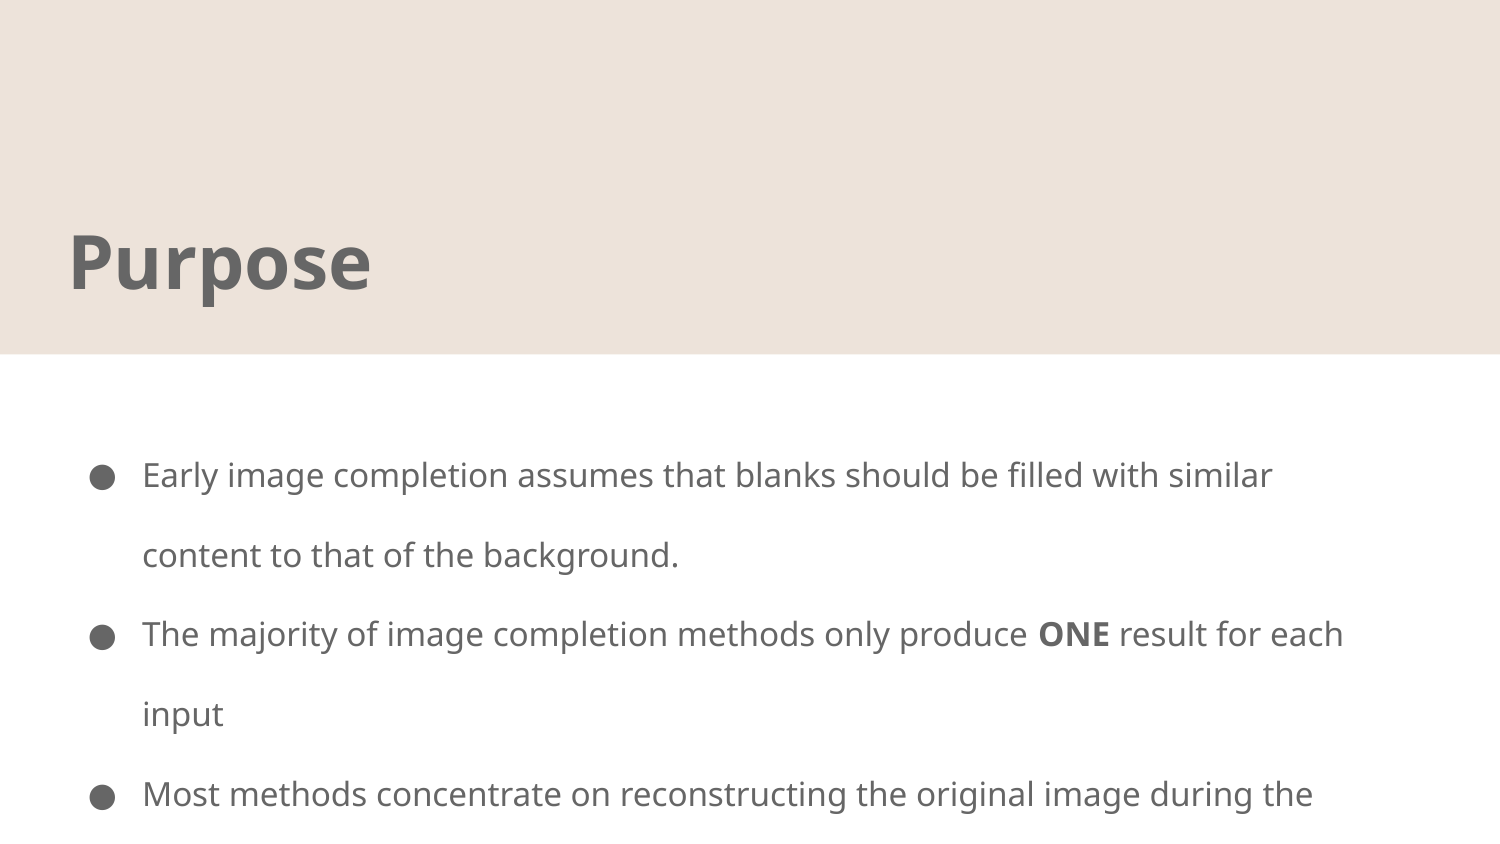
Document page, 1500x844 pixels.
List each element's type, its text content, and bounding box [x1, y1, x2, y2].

list Early image completion assumes that blanks should be filled with similar content to that of the background. The majority of image completion methods only produce ONE result for each input Most methods concentrate on reconstructing the original image during the training [52, 398, 1377, 844]
title Purpose [52, 60, 1190, 320]
